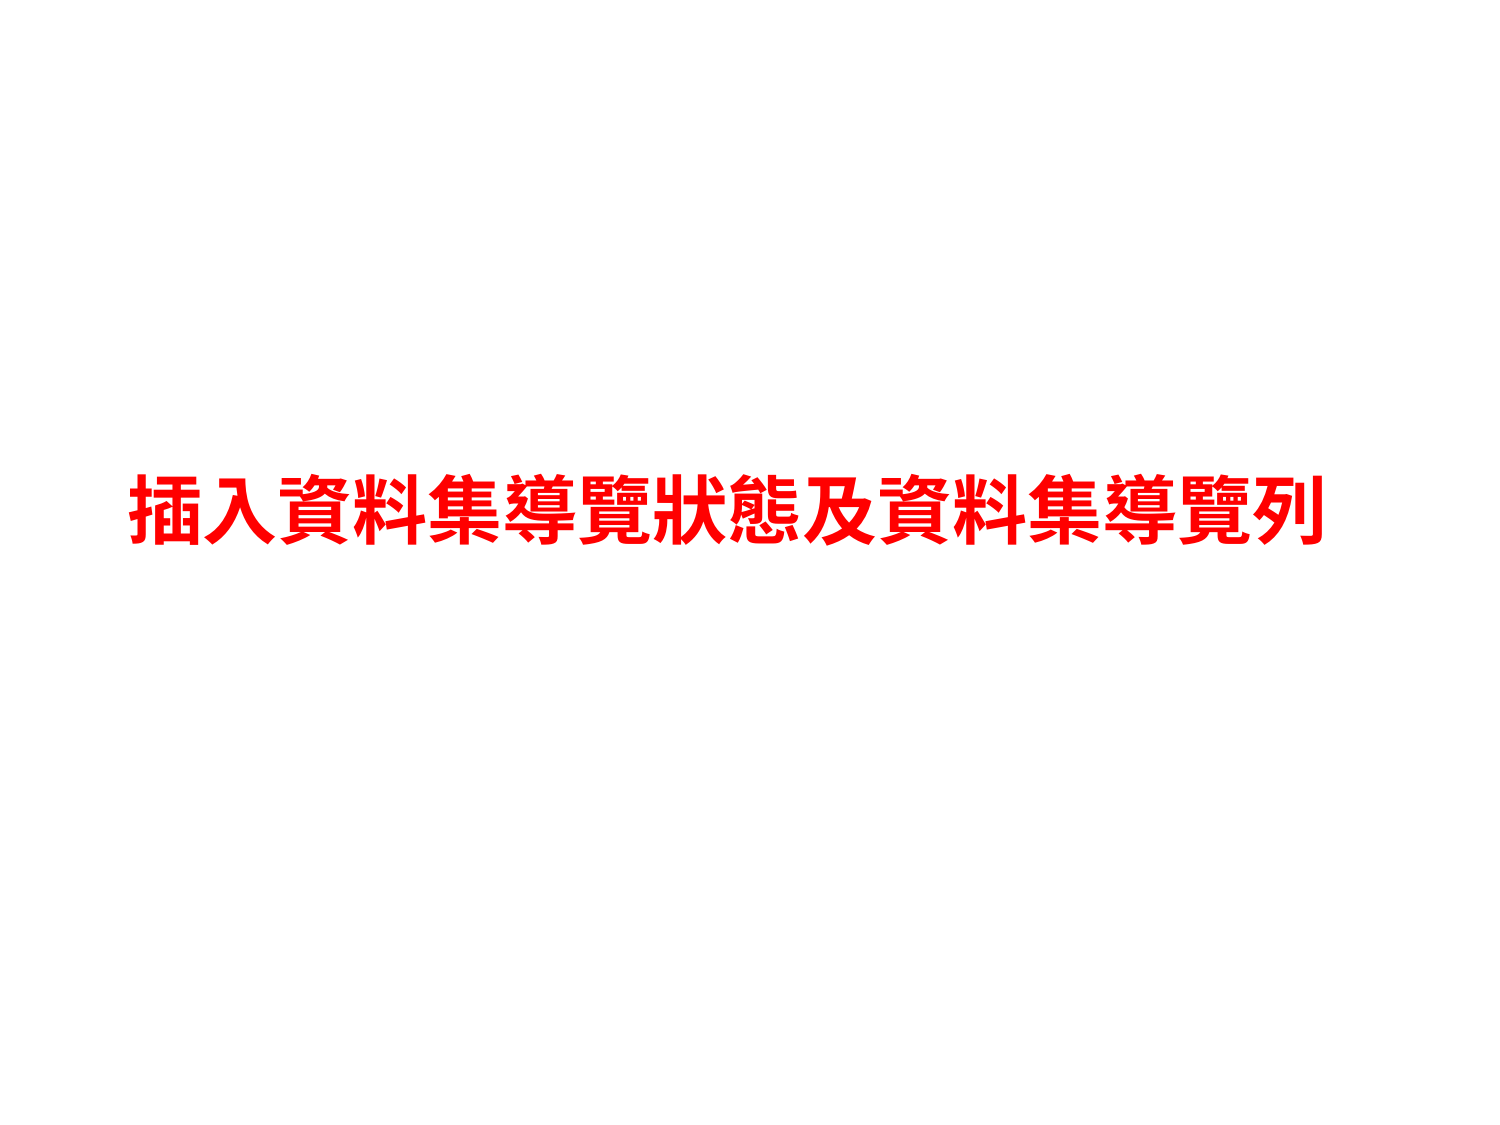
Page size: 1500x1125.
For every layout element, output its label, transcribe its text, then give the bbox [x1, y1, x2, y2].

text_box 插入資料集導覽狀態及資料集導覽列 [112, 456, 1343, 561]
